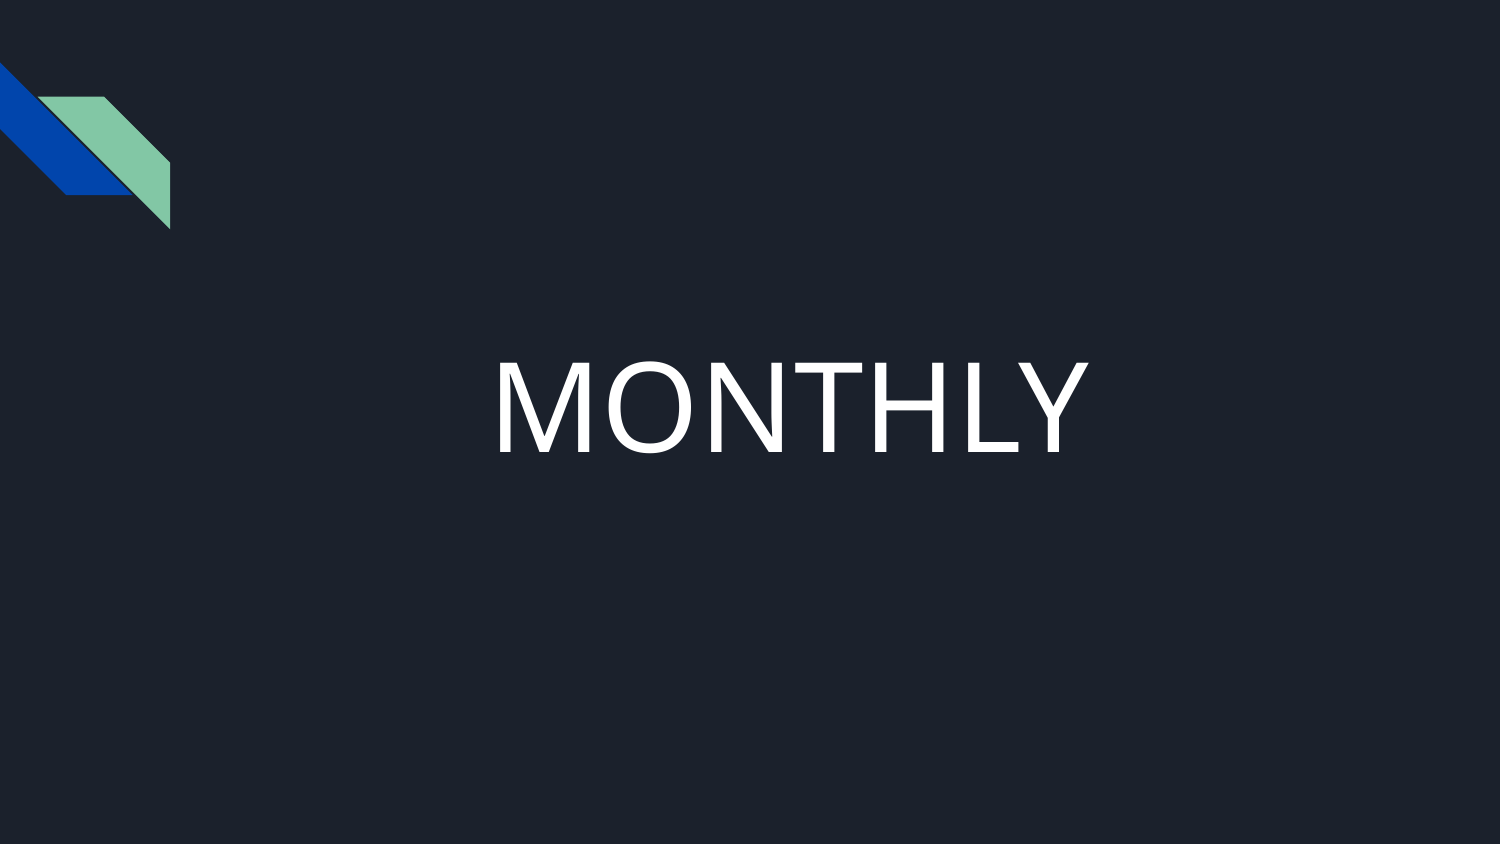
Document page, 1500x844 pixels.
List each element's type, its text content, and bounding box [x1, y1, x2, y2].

list MONTHLY [211, 152, 1367, 630]
